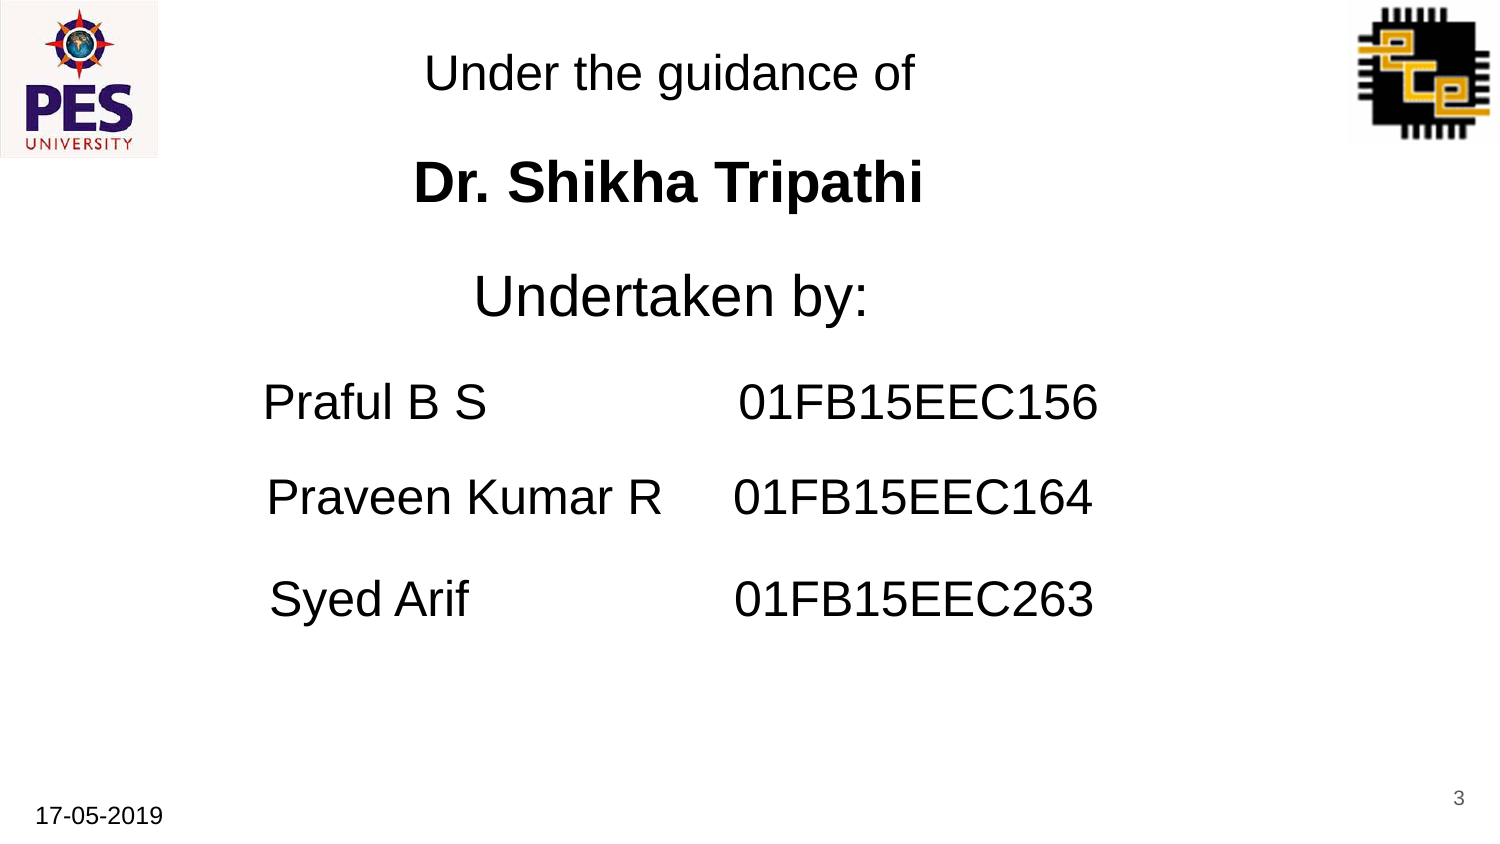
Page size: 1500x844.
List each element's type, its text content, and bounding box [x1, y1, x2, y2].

picture [1347, 0, 1500, 147]
list Under the guidance of Dr. Shikha Tripathi Undertaken by: Praful B S 01FB15EEC156 Praveen Kumar R 01FB15EEC164 Syed Arif 01FB15EEC263 17-05-2019 [20, 16, 1480, 844]
slide_number 3 [1389, 764, 1480, 830]
picture [0, 0, 158, 158]
